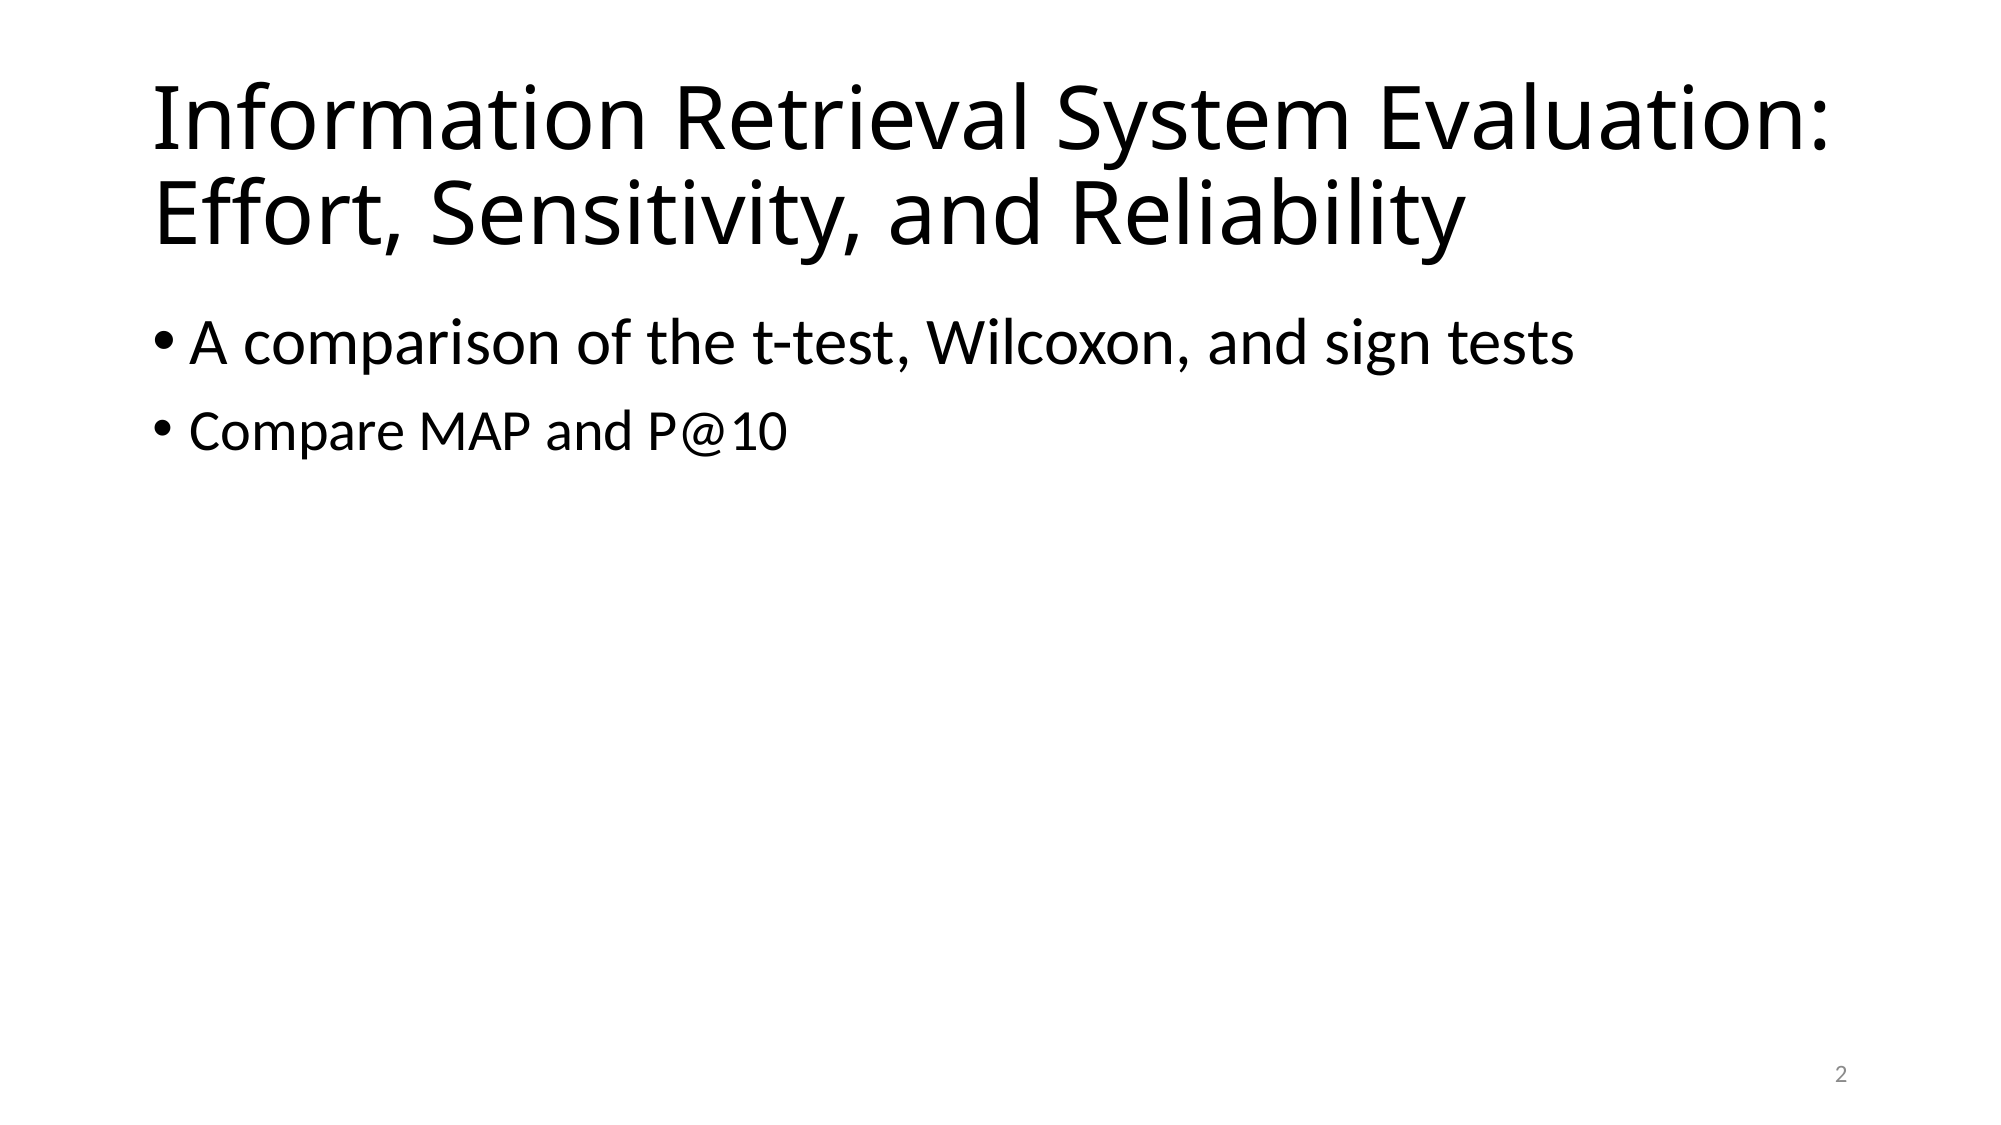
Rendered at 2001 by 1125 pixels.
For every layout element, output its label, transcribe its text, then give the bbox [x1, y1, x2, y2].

list A comparison of the t-test, Wilcoxon, and sign tests Compare MAP and P@10 [137, 299, 1863, 1014]
slide_number 2 [1412, 1042, 1863, 1103]
title Information Retrieval System Evaluation: Effort, Sensitivity, and Reliability [137, 59, 1863, 278]
